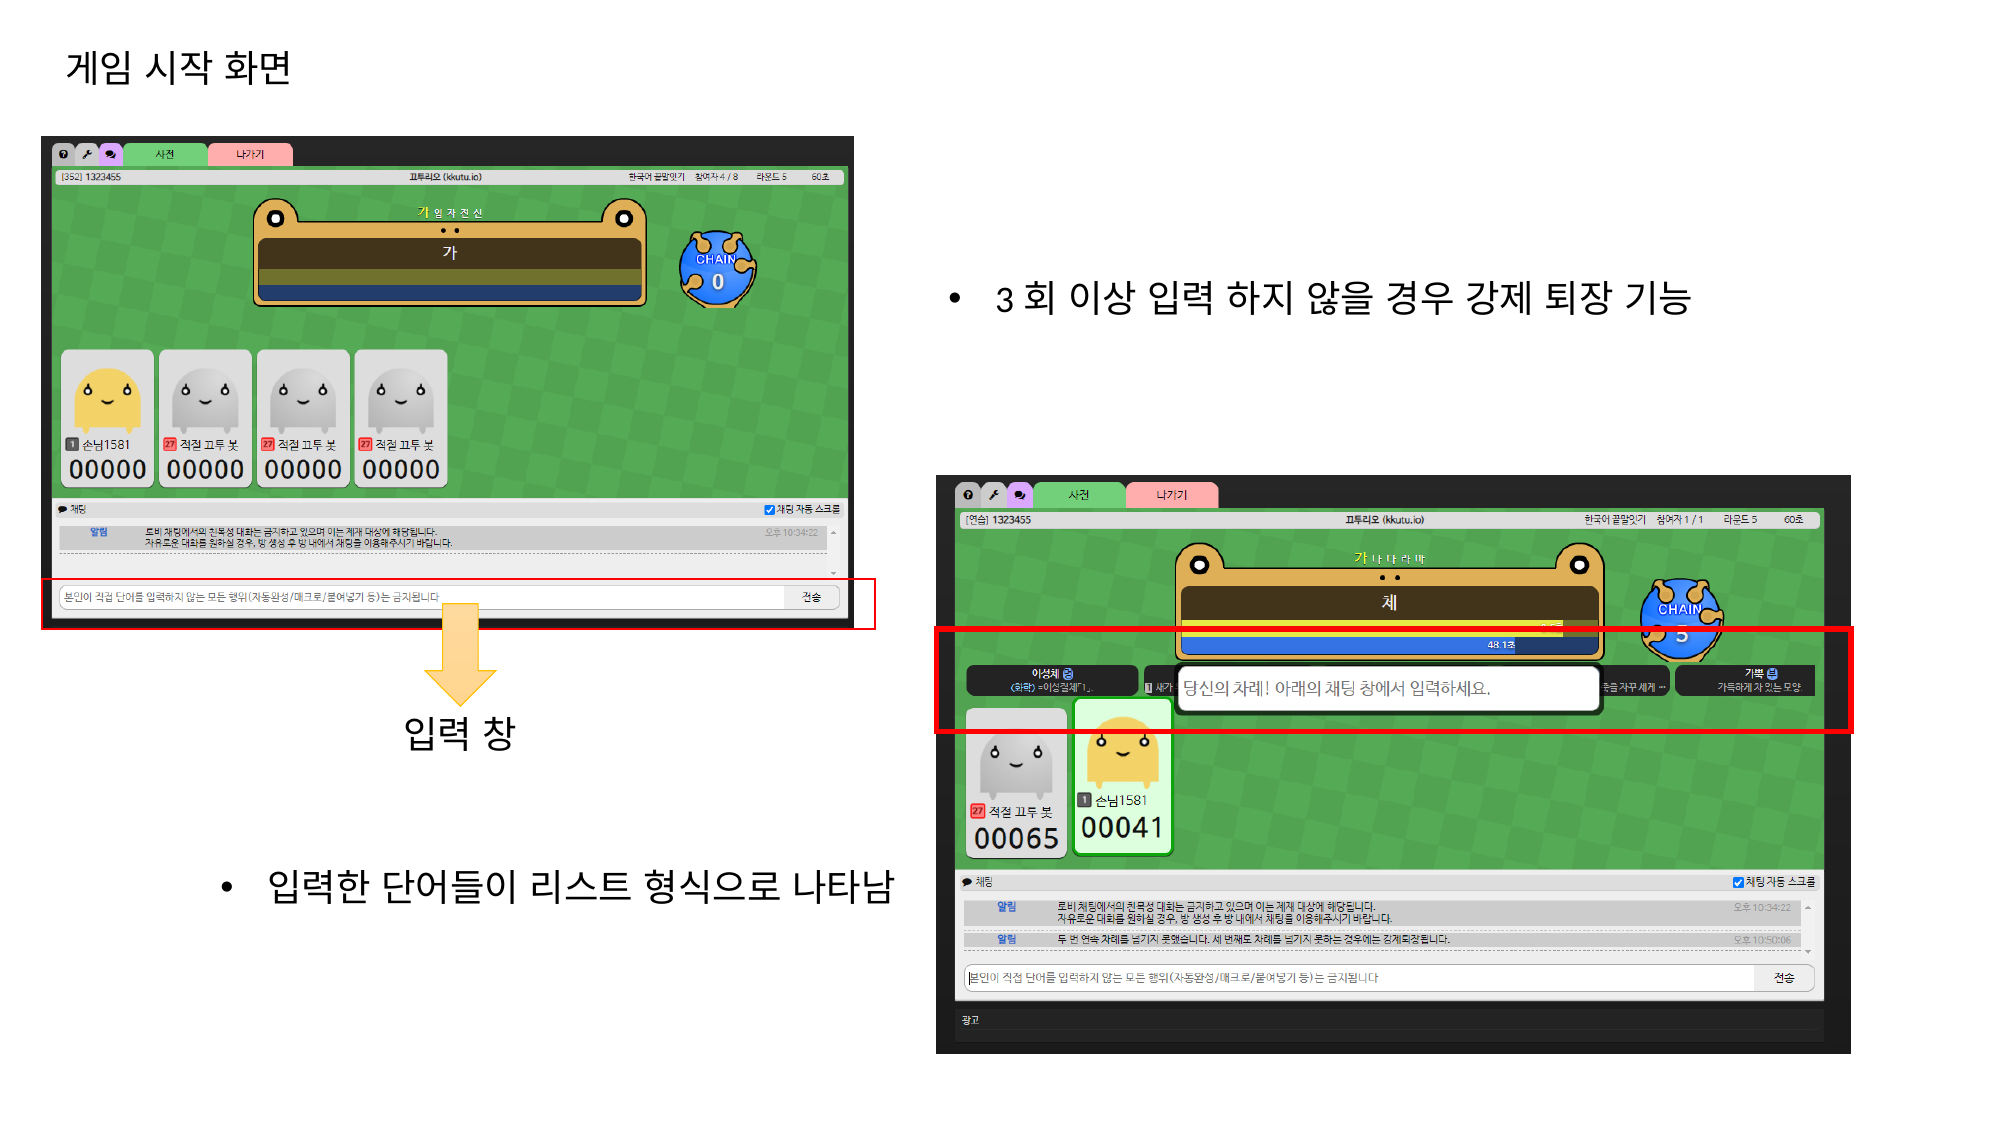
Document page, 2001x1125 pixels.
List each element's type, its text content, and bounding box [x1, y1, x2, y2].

text_box 3회 이상 입력 하지 않을 경우 강제 퇴장 기능 [933, 267, 1709, 328]
text_box 입력한 단어들이 리스트 형식으로 나타남 [205, 856, 911, 917]
picture [936, 475, 1851, 1054]
text_box 게임 시작 화면 [50, 37, 309, 98]
text_box [423, 630, 498, 707]
text_box 입력 창 [388, 704, 533, 764]
picture [41, 136, 854, 630]
text_box [854, 578, 876, 630]
